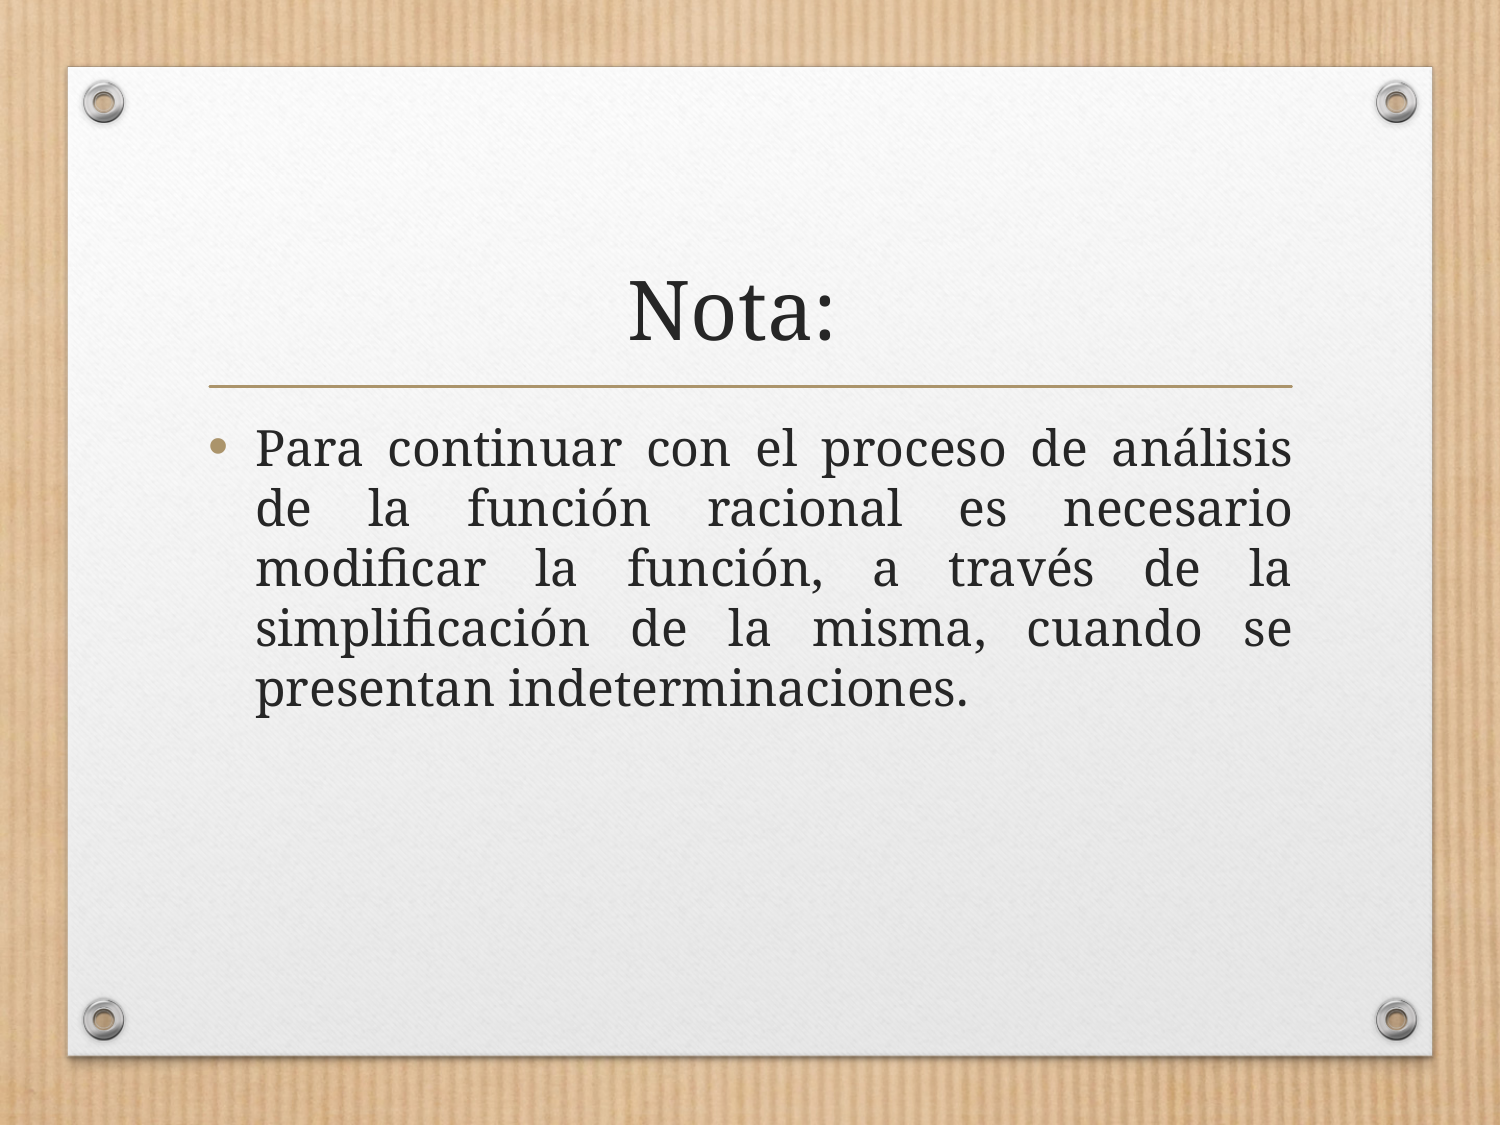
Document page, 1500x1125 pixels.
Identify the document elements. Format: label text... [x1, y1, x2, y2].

list Para continuar con el proceso de análisis de la función racional es necesario modificar la función, a través de la simplificación de la misma, cuando se presentan indeterminaciones. [193, 408, 1309, 974]
picture [0, 0, 1500, 1125]
title Nota: [174, 249, 1291, 464]
